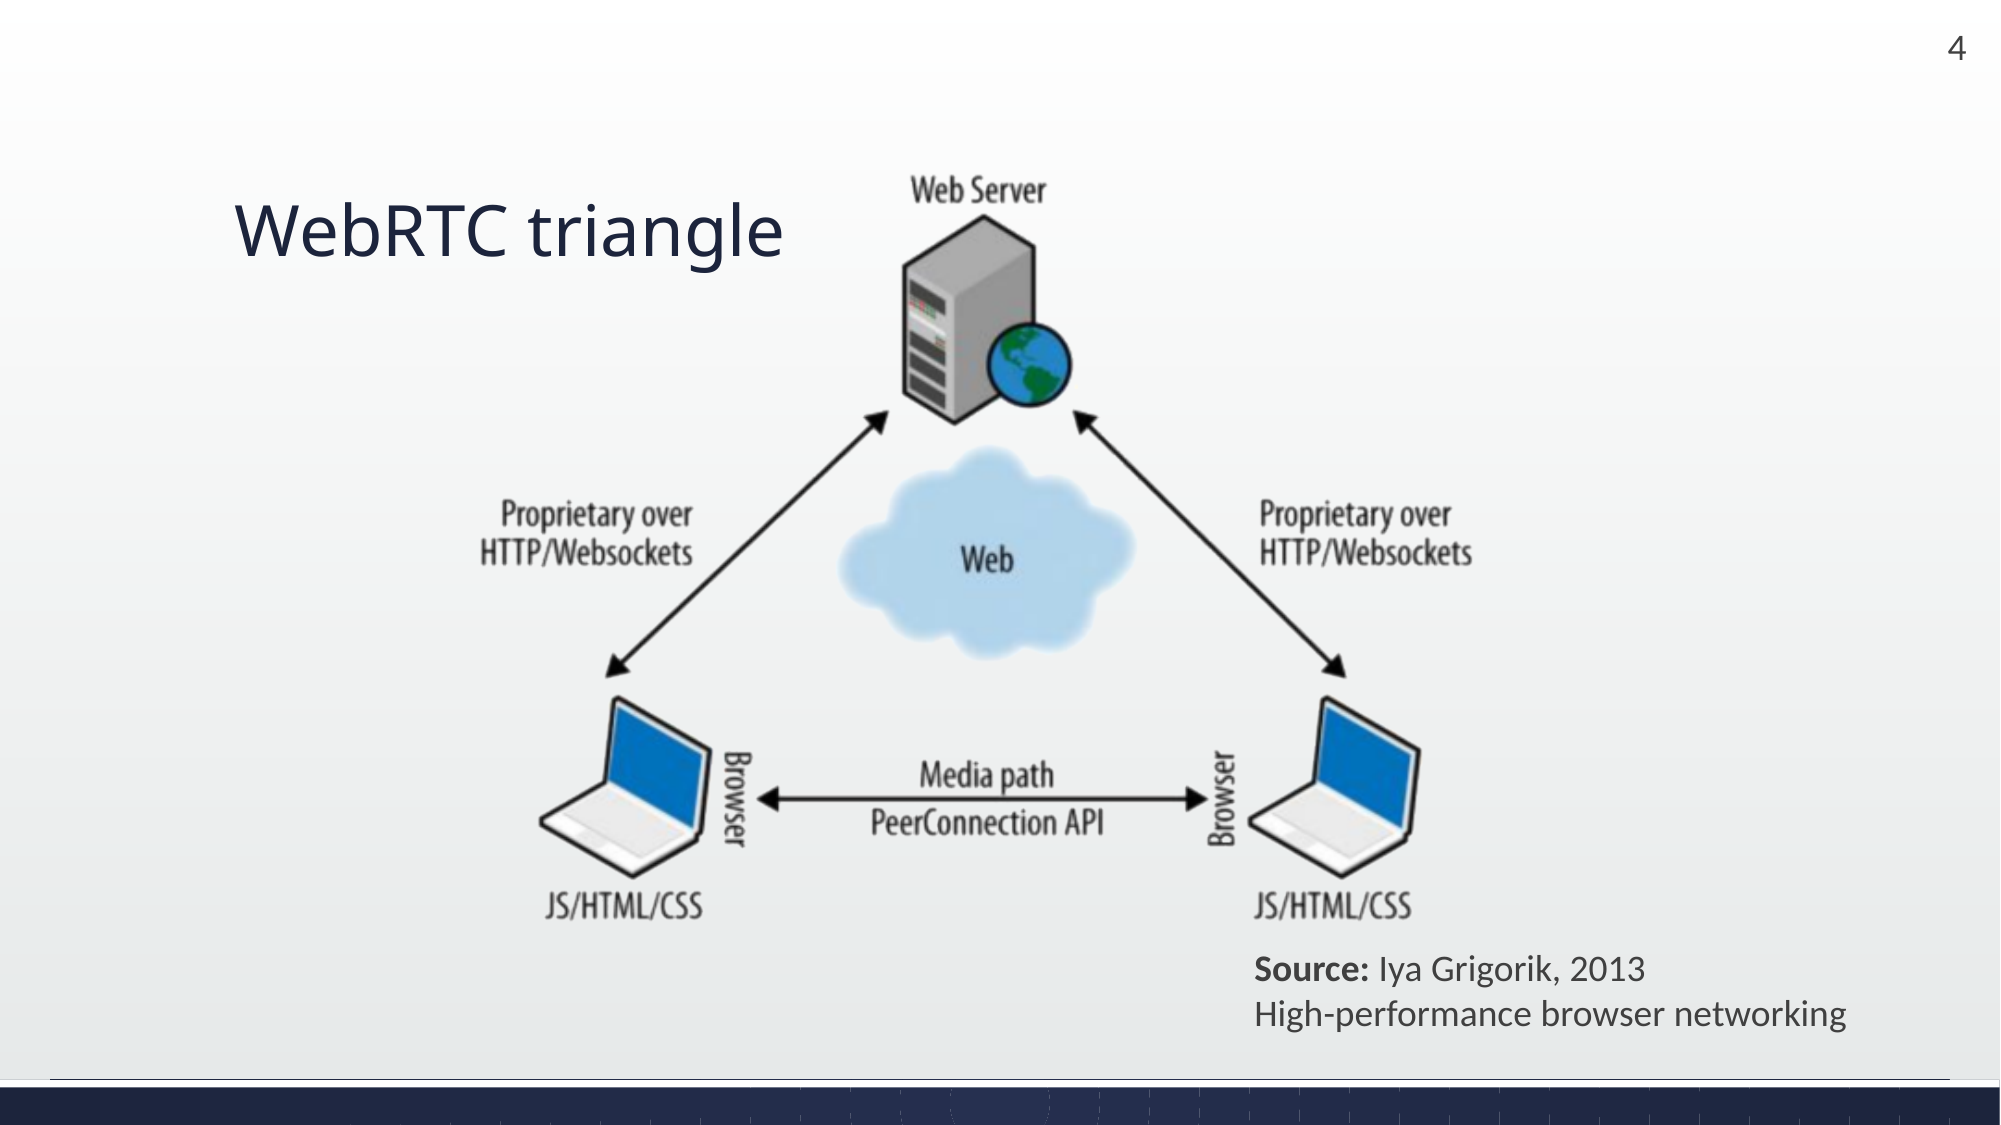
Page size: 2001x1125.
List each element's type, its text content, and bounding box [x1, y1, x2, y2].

picture [454, 158, 1508, 937]
title WebRTC triangle [219, 76, 1780, 279]
text_box Source: Iya Grigorik, 2013 High-performance browser networking [1239, 936, 1863, 1042]
